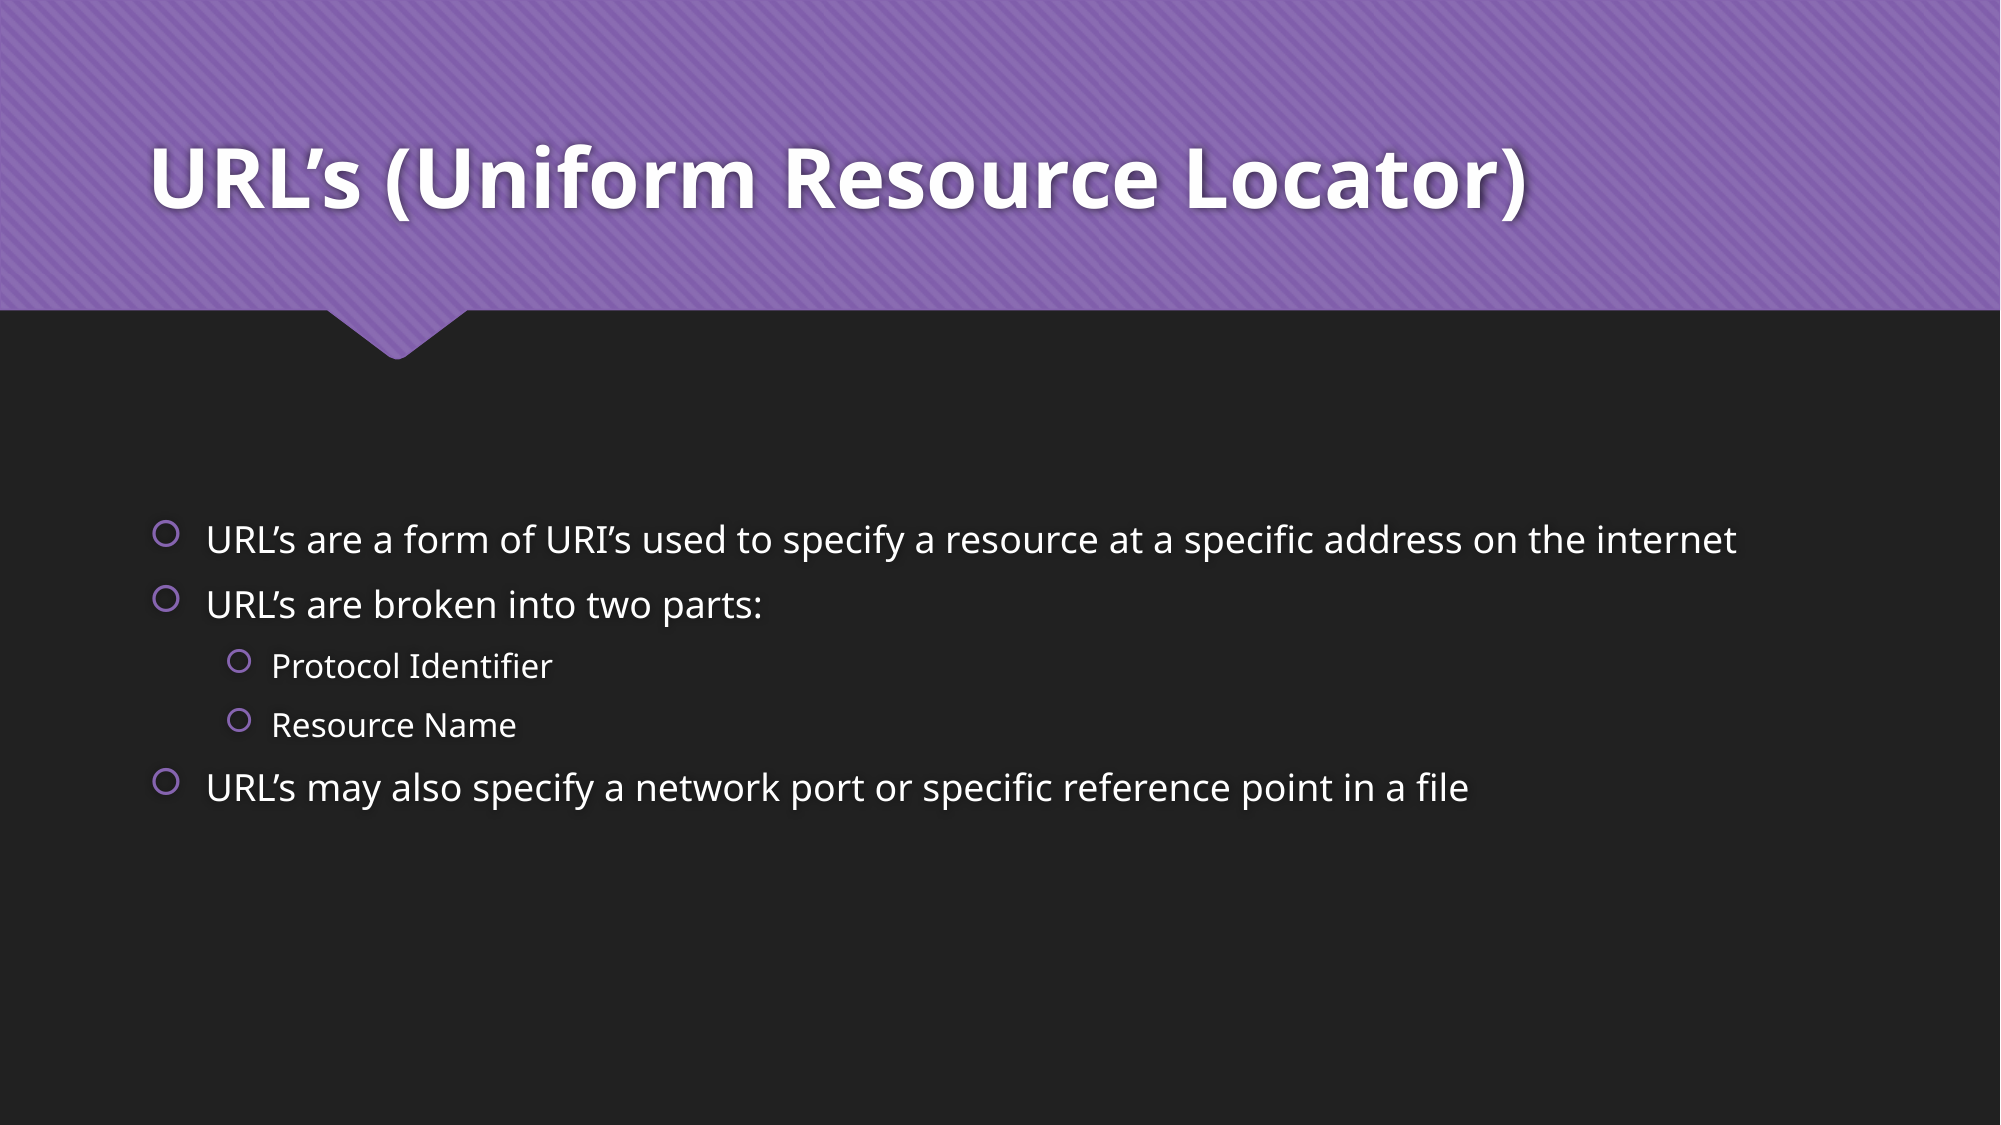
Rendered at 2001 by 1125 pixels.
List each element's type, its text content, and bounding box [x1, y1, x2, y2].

list URL’s are a form of URI’s used to specify a resource at a specific address on the internet URL’s are broken into two parts: Protocol Identifier Resource Name URL’s may also specify a network port or specific reference point in a file [134, 364, 1866, 962]
title URL’s (Uniform Resource Locator) [132, 73, 1868, 233]
